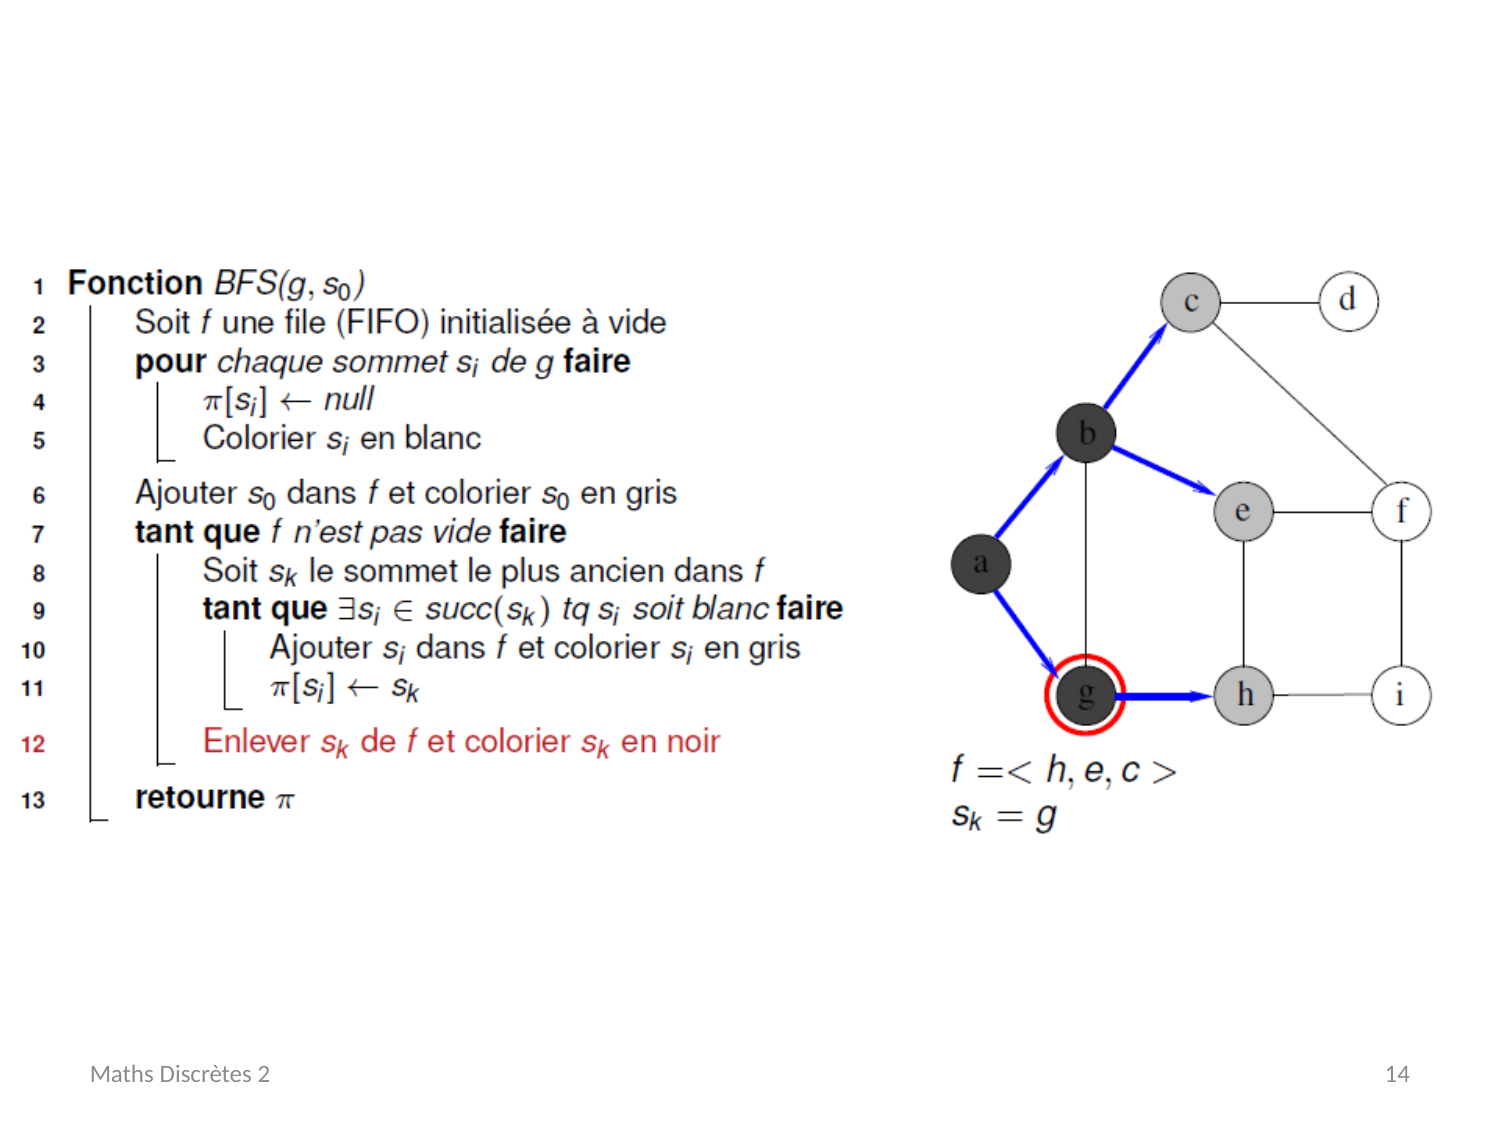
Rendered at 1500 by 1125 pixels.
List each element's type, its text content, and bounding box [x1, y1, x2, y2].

slide_number Maths Discrètes 2 [75, 1042, 425, 1103]
slide_number 14 [1074, 1042, 1425, 1103]
picture [21, 254, 1462, 866]
